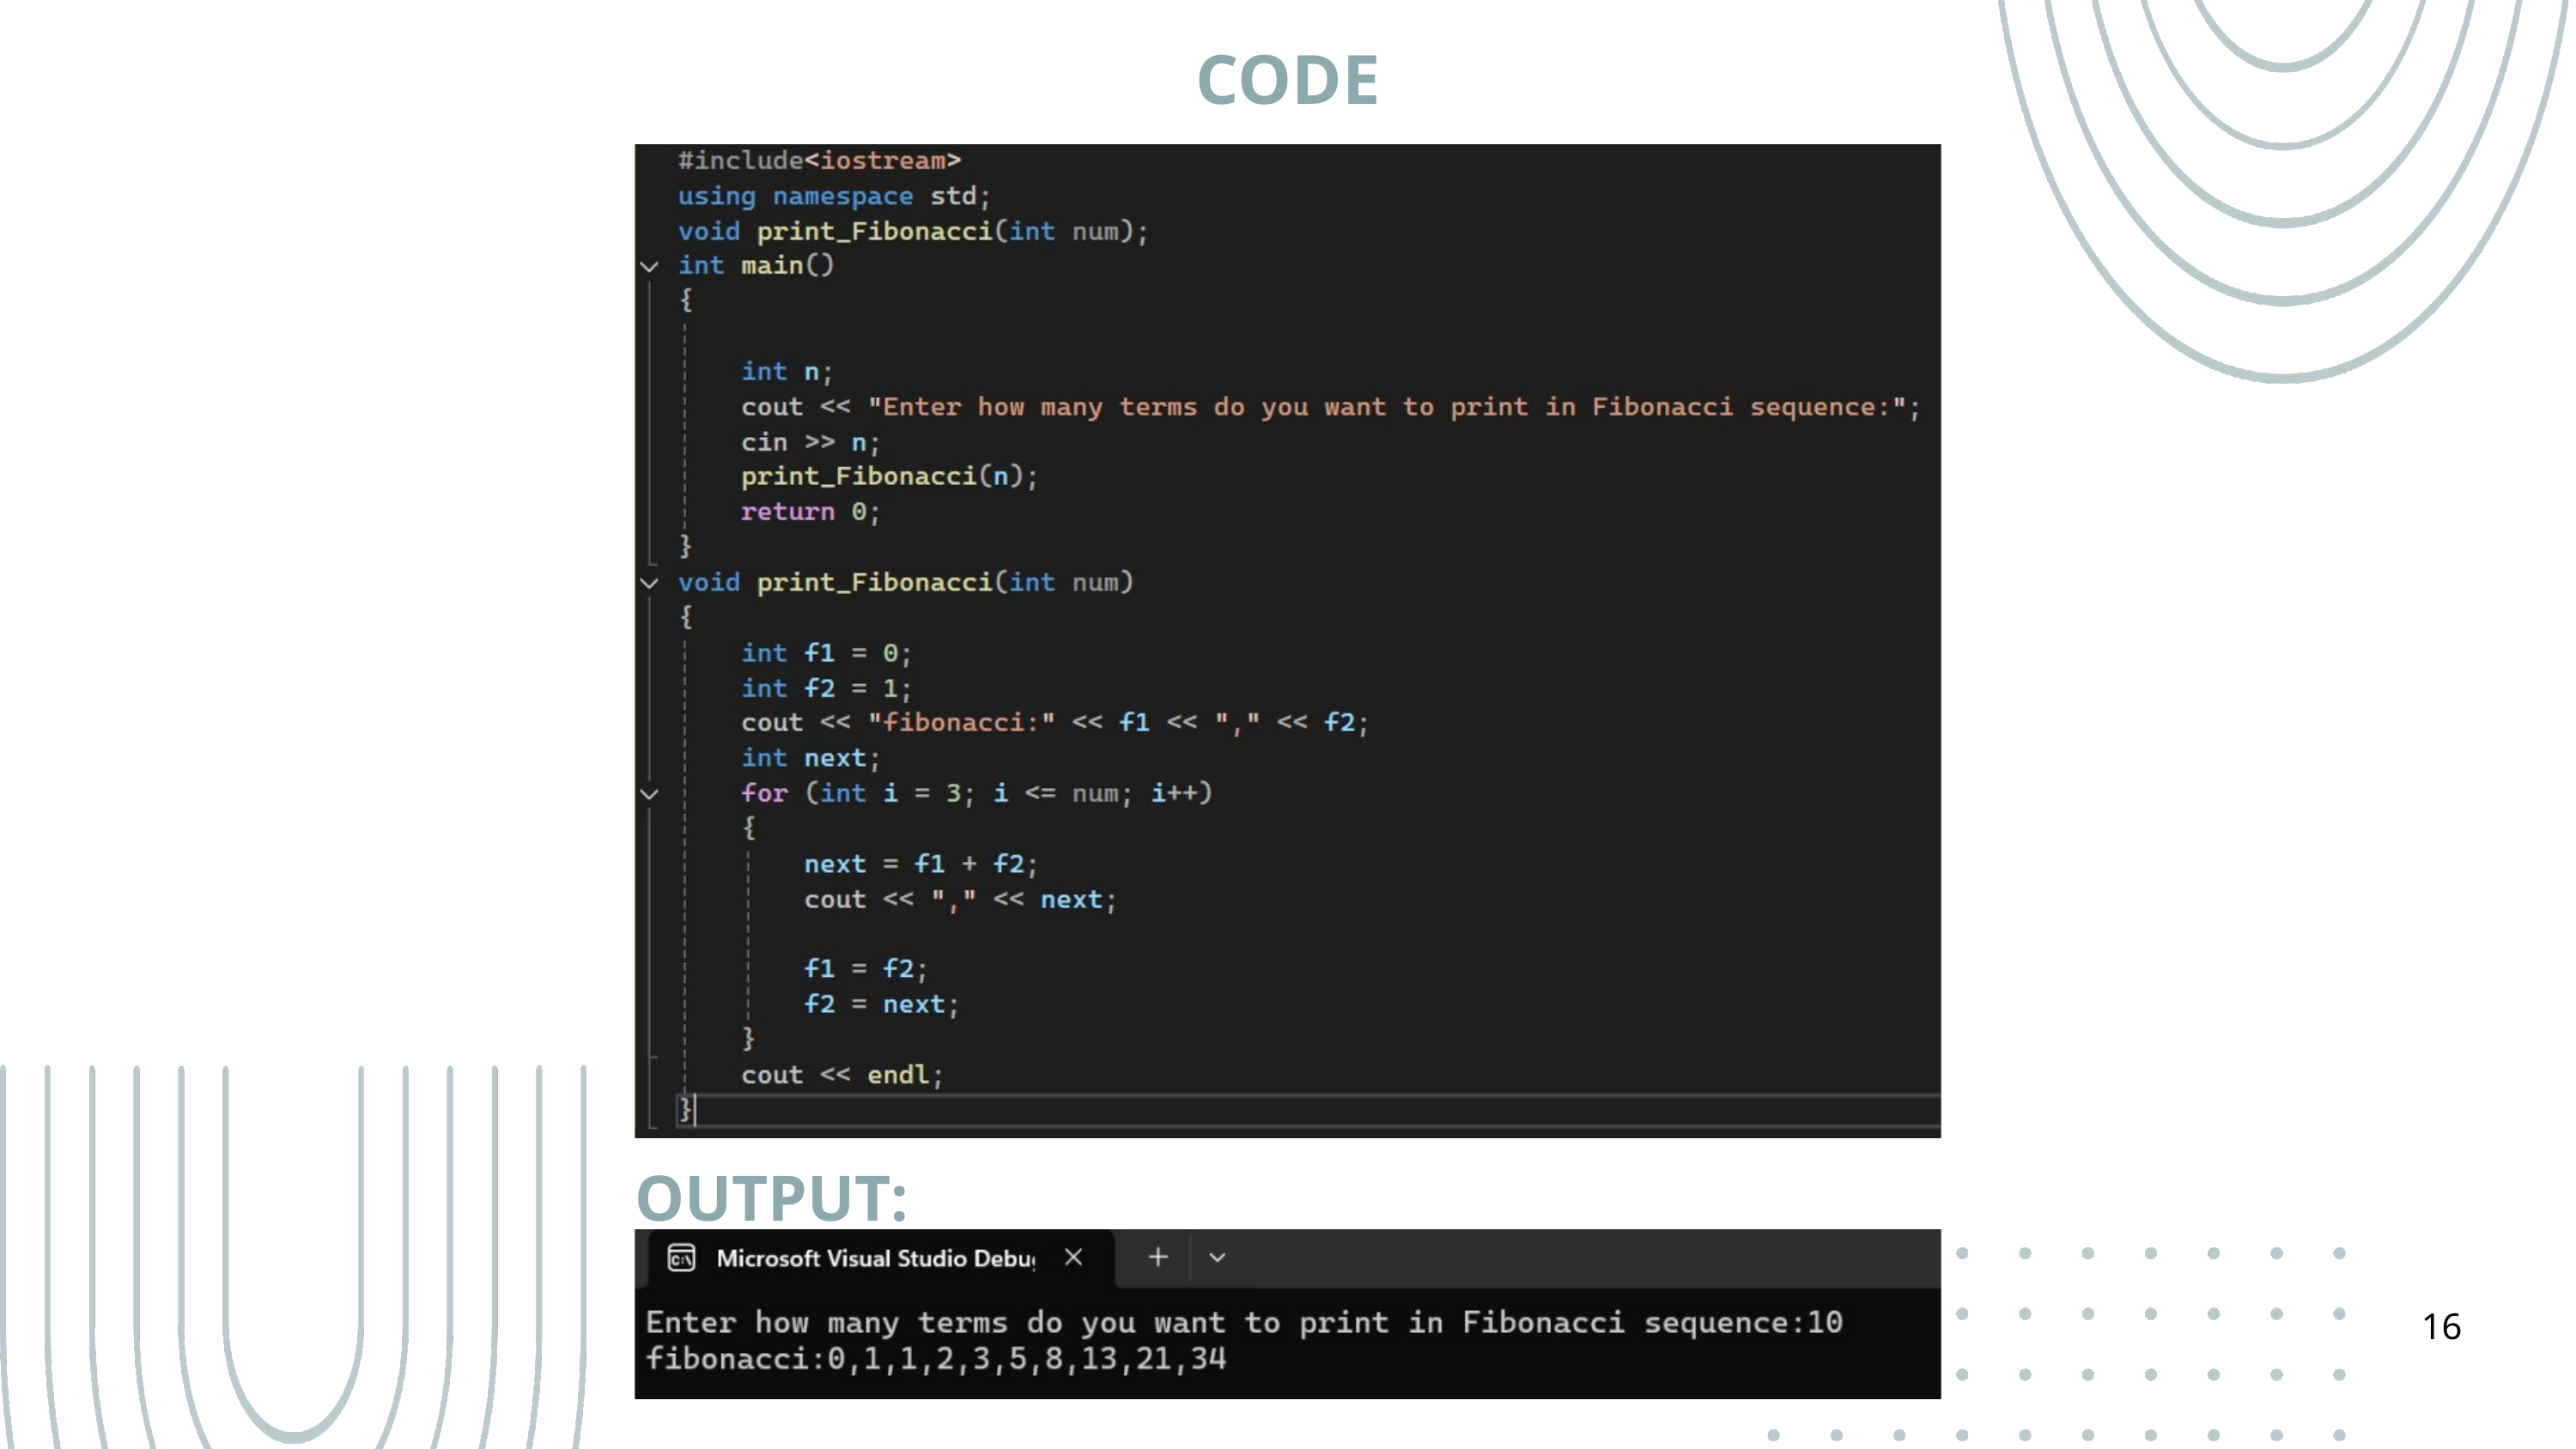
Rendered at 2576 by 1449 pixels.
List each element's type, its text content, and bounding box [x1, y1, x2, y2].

text_box 16 [2421, 1296, 2463, 1348]
text_box [635, 144, 1941, 1138]
text_box [1990, 0, 2576, 384]
text_box [1767, 1246, 2346, 1449]
text_box [635, 1234, 1941, 1399]
text_box OUTPUT: [635, 1145, 1941, 1234]
text_box [0, 1064, 586, 1449]
text_box CODE [1130, 22, 1446, 118]
